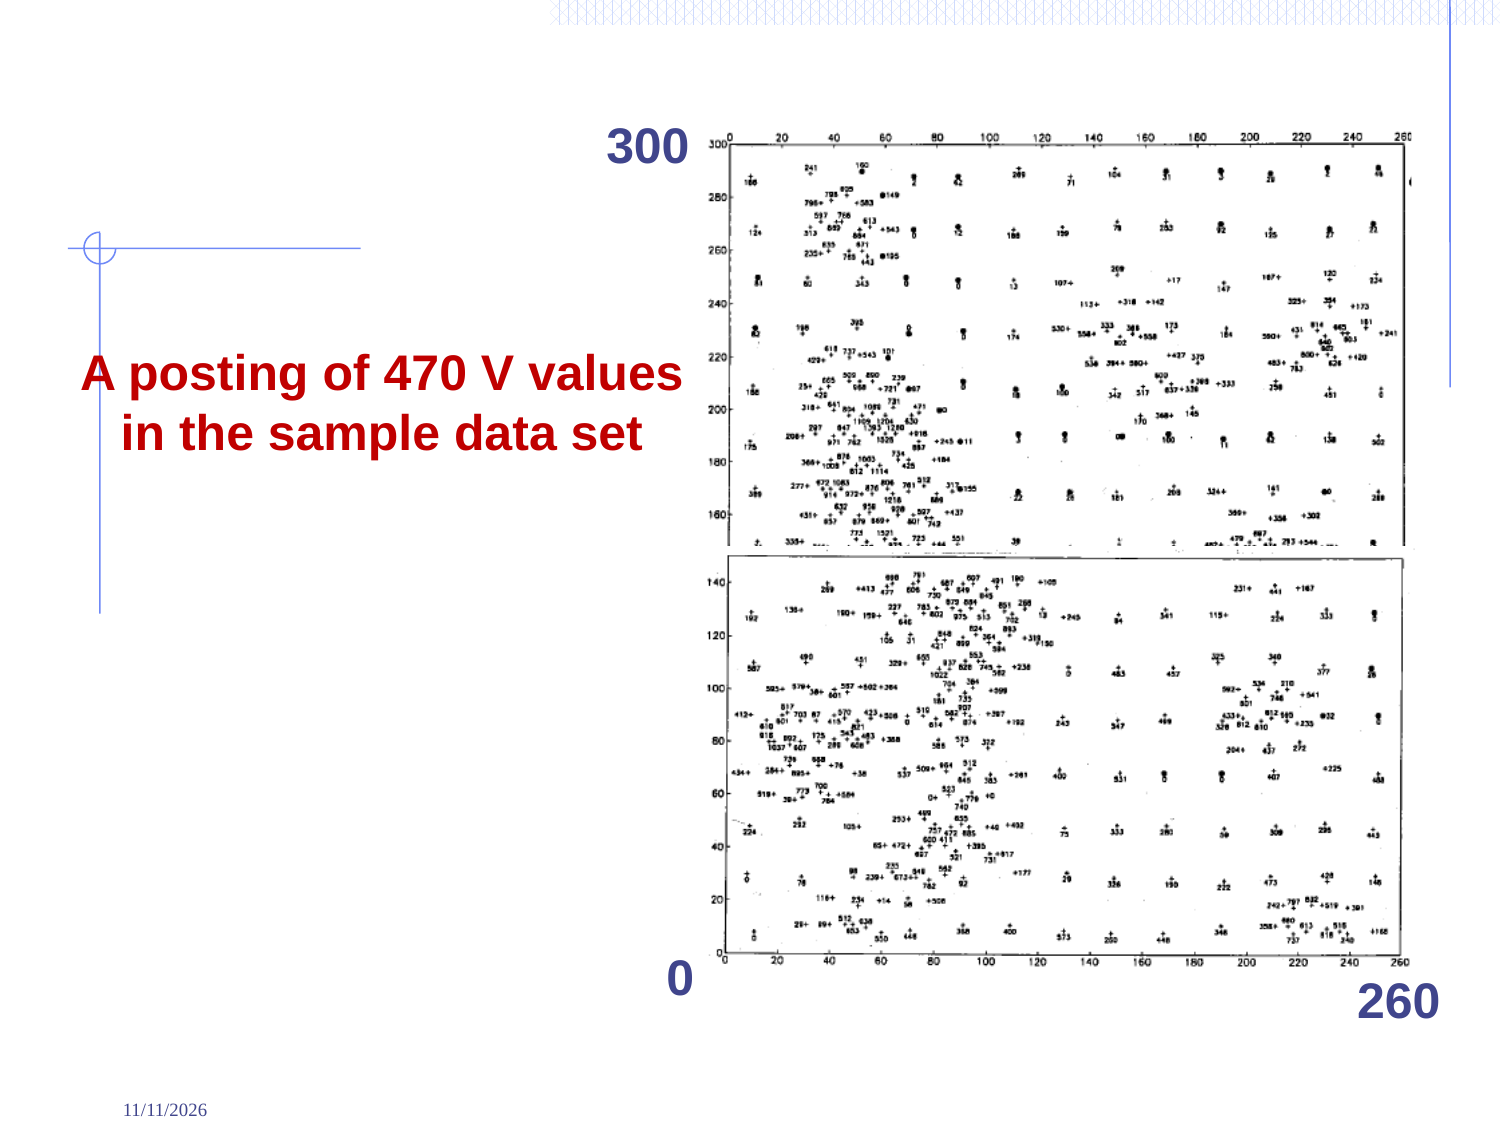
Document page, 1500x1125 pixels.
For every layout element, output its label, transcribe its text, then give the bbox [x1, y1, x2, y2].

title A posting of 470 V values in the sample data set [46, 350, 697, 466]
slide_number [113, 1084, 427, 1125]
picture [702, 120, 1427, 977]
text_box 0 [610, 895, 750, 1011]
text_box 300 [577, 63, 718, 179]
text_box 260 [1328, 918, 1469, 1034]
